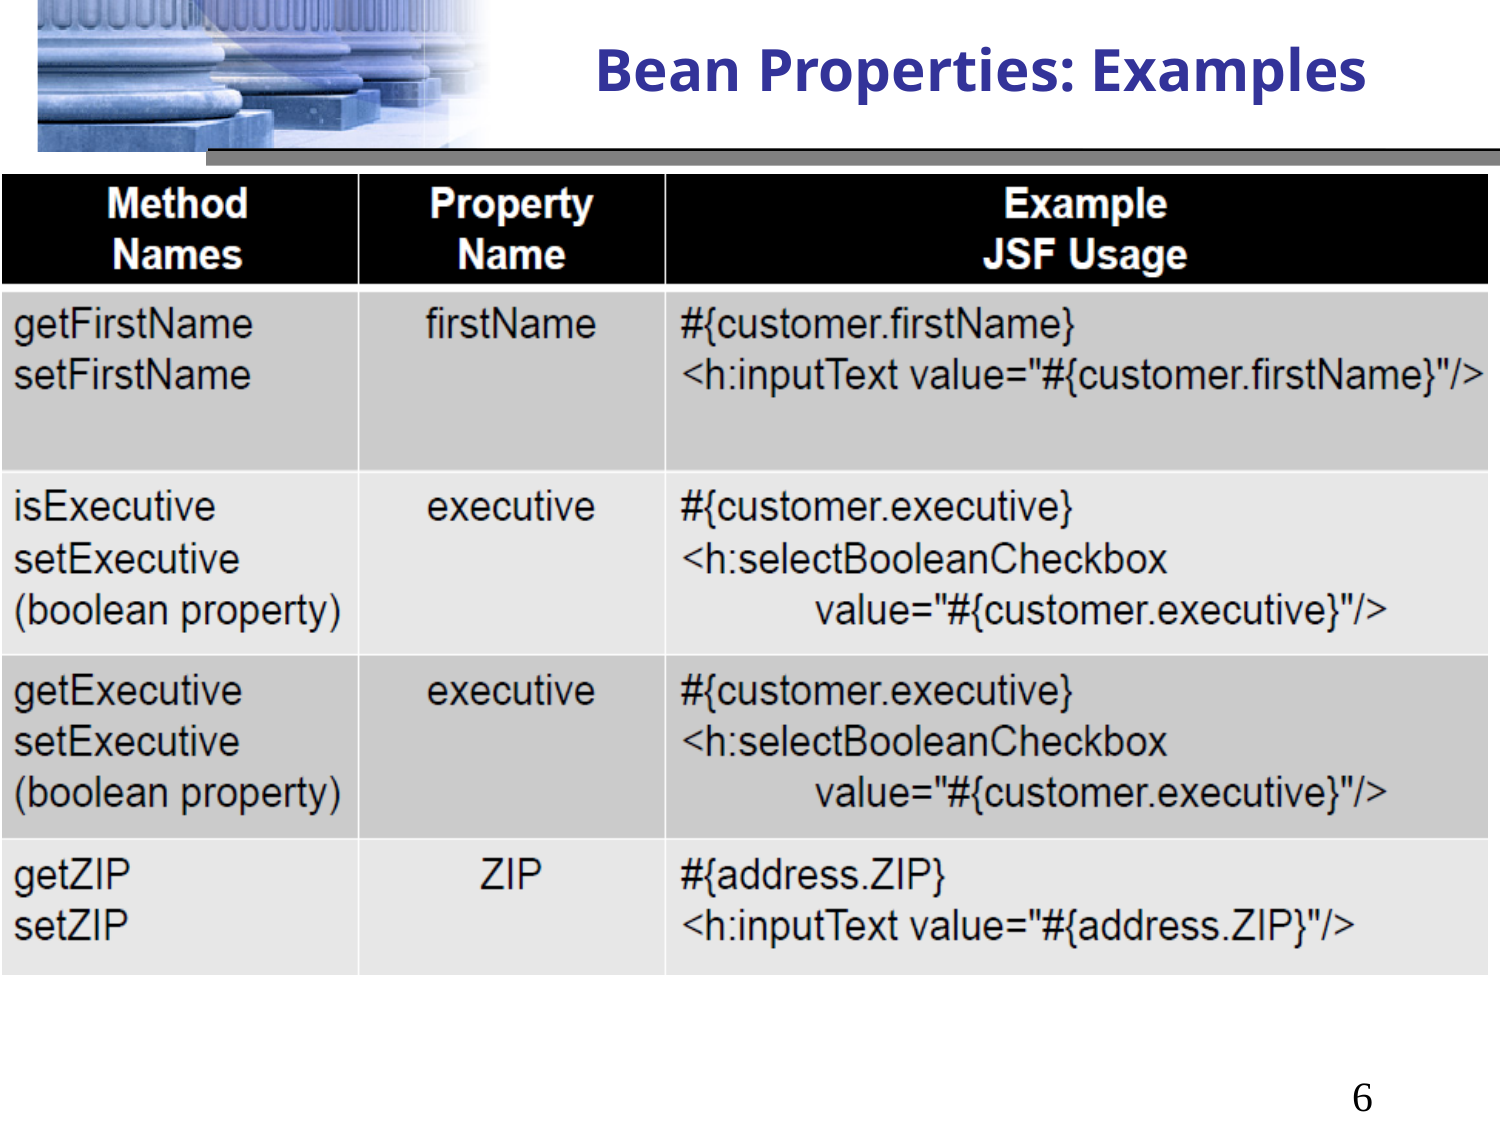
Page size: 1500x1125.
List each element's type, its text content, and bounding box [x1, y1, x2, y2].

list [2, 174, 1488, 976]
title Bean Properties: Examples [462, 0, 1500, 151]
picture [37, 0, 462, 152]
